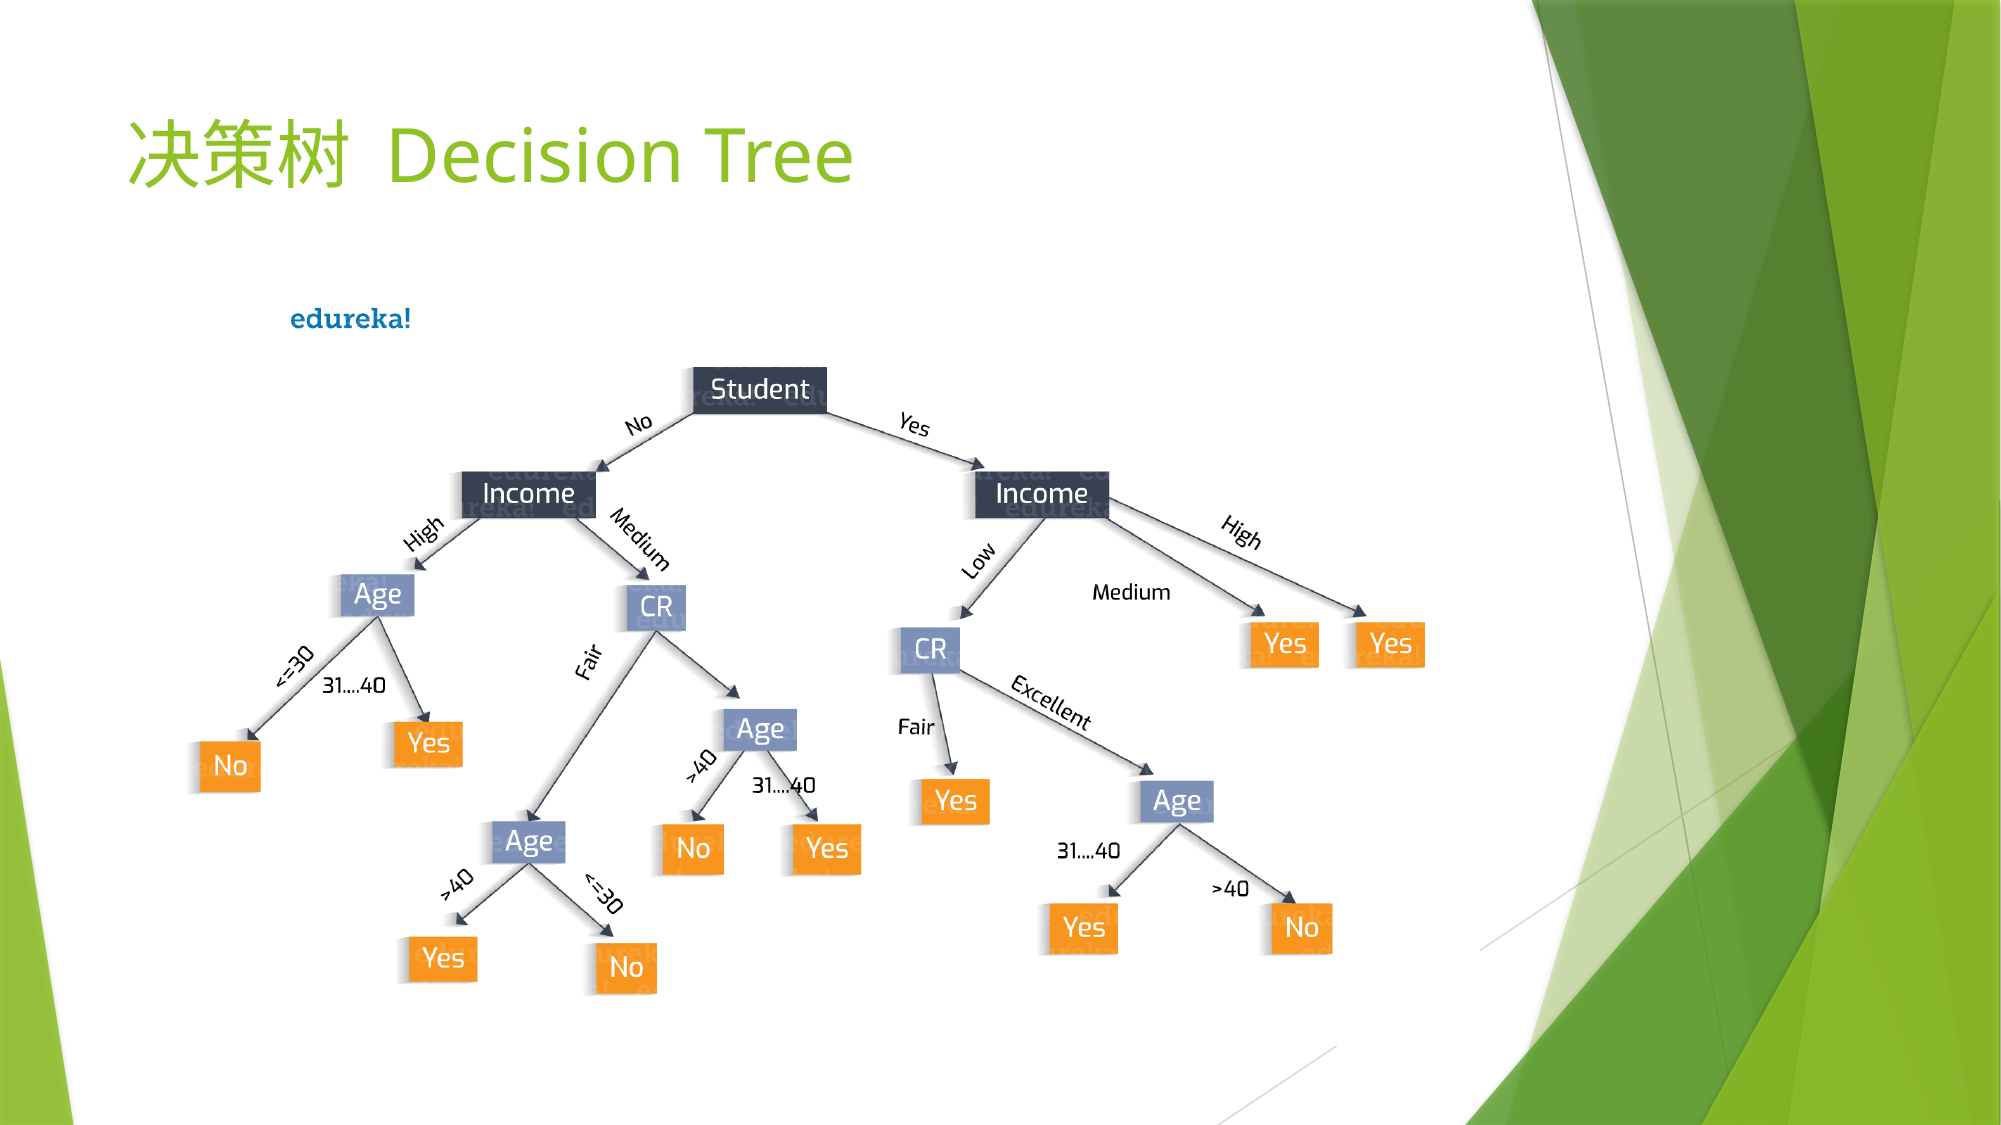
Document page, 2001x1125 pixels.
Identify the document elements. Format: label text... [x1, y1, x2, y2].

title 决策树 Decision Tree [111, 99, 1522, 317]
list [129, 286, 1480, 1047]
